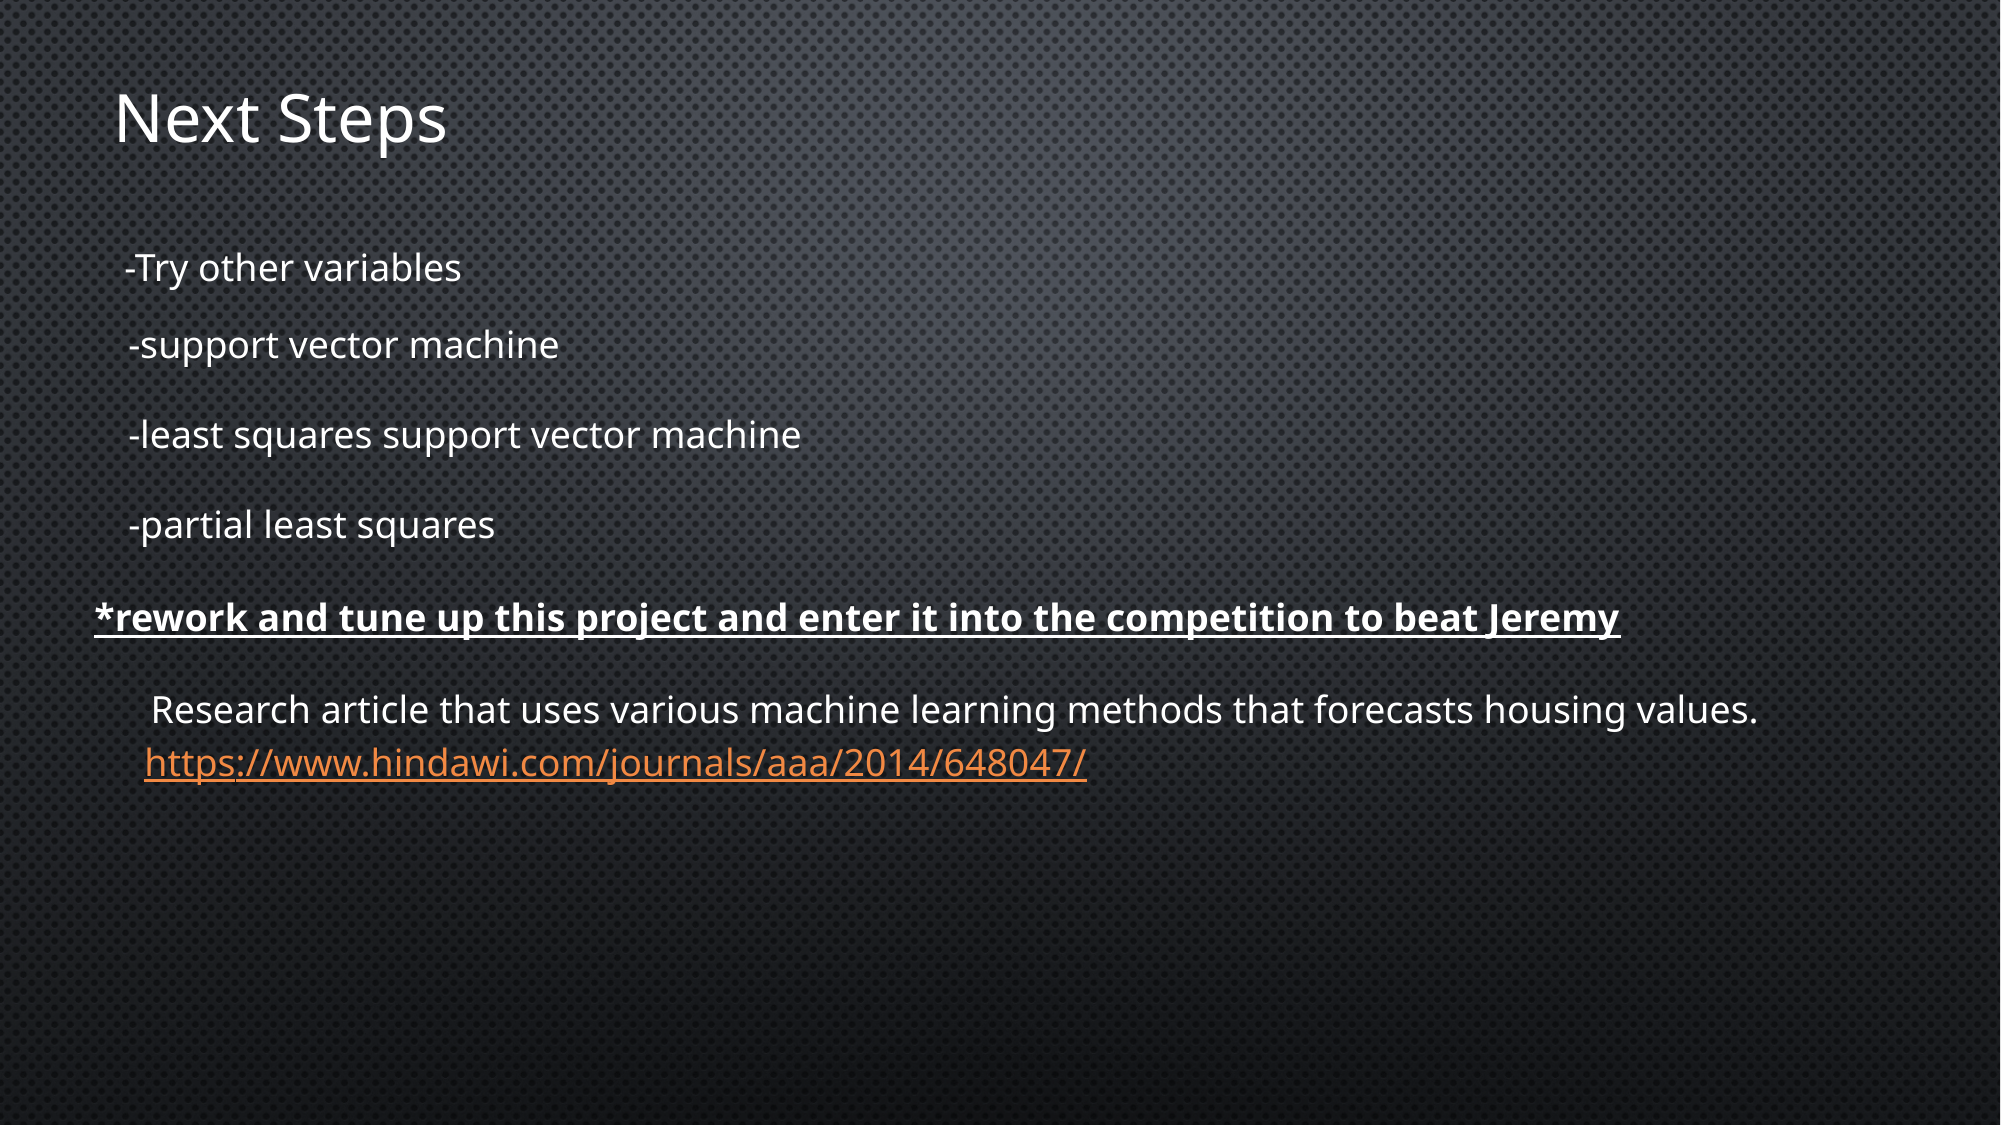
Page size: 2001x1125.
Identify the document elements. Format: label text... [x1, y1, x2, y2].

text_box -Try other variables [109, 236, 478, 297]
text_box Research article that uses various machine learning methods that forecasts housing values. [135, 678, 1776, 739]
text_box Next Steps [99, 68, 516, 163]
text_box -support vector machine -least squares support vector machine -partial least squares [113, 313, 818, 554]
text_box https://www.hindawi.com/journals/aaa/2014/648047/ [129, 686, 1103, 797]
text_box *rework and tune up this project and enter it into the competition to beat Jeremy [79, 587, 1636, 647]
